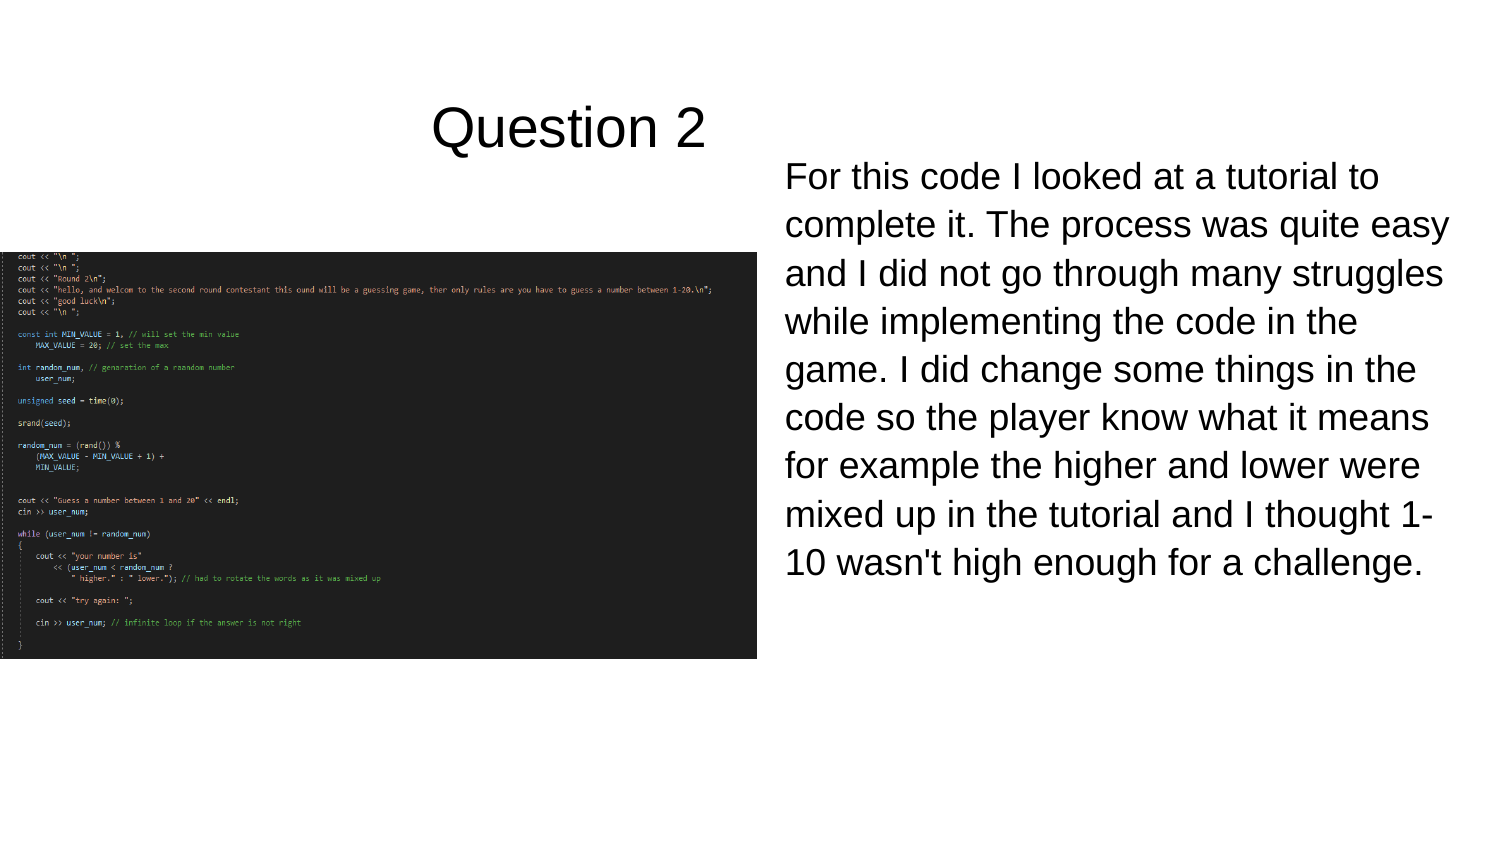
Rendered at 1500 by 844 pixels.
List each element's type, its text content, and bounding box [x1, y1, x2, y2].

title Question 2 [416, 81, 796, 175]
list For this code I looked at a tutorial to complete it. The process was quite easy and I did not go through many struggles while implementing the code in the game. I did change some things in the code so the player know what it means for example the higher and lower were mixed up in the tutorial and I thought 1-10 wasn't high enough for a challenge. [769, 134, 1474, 805]
picture [0, 252, 757, 660]
